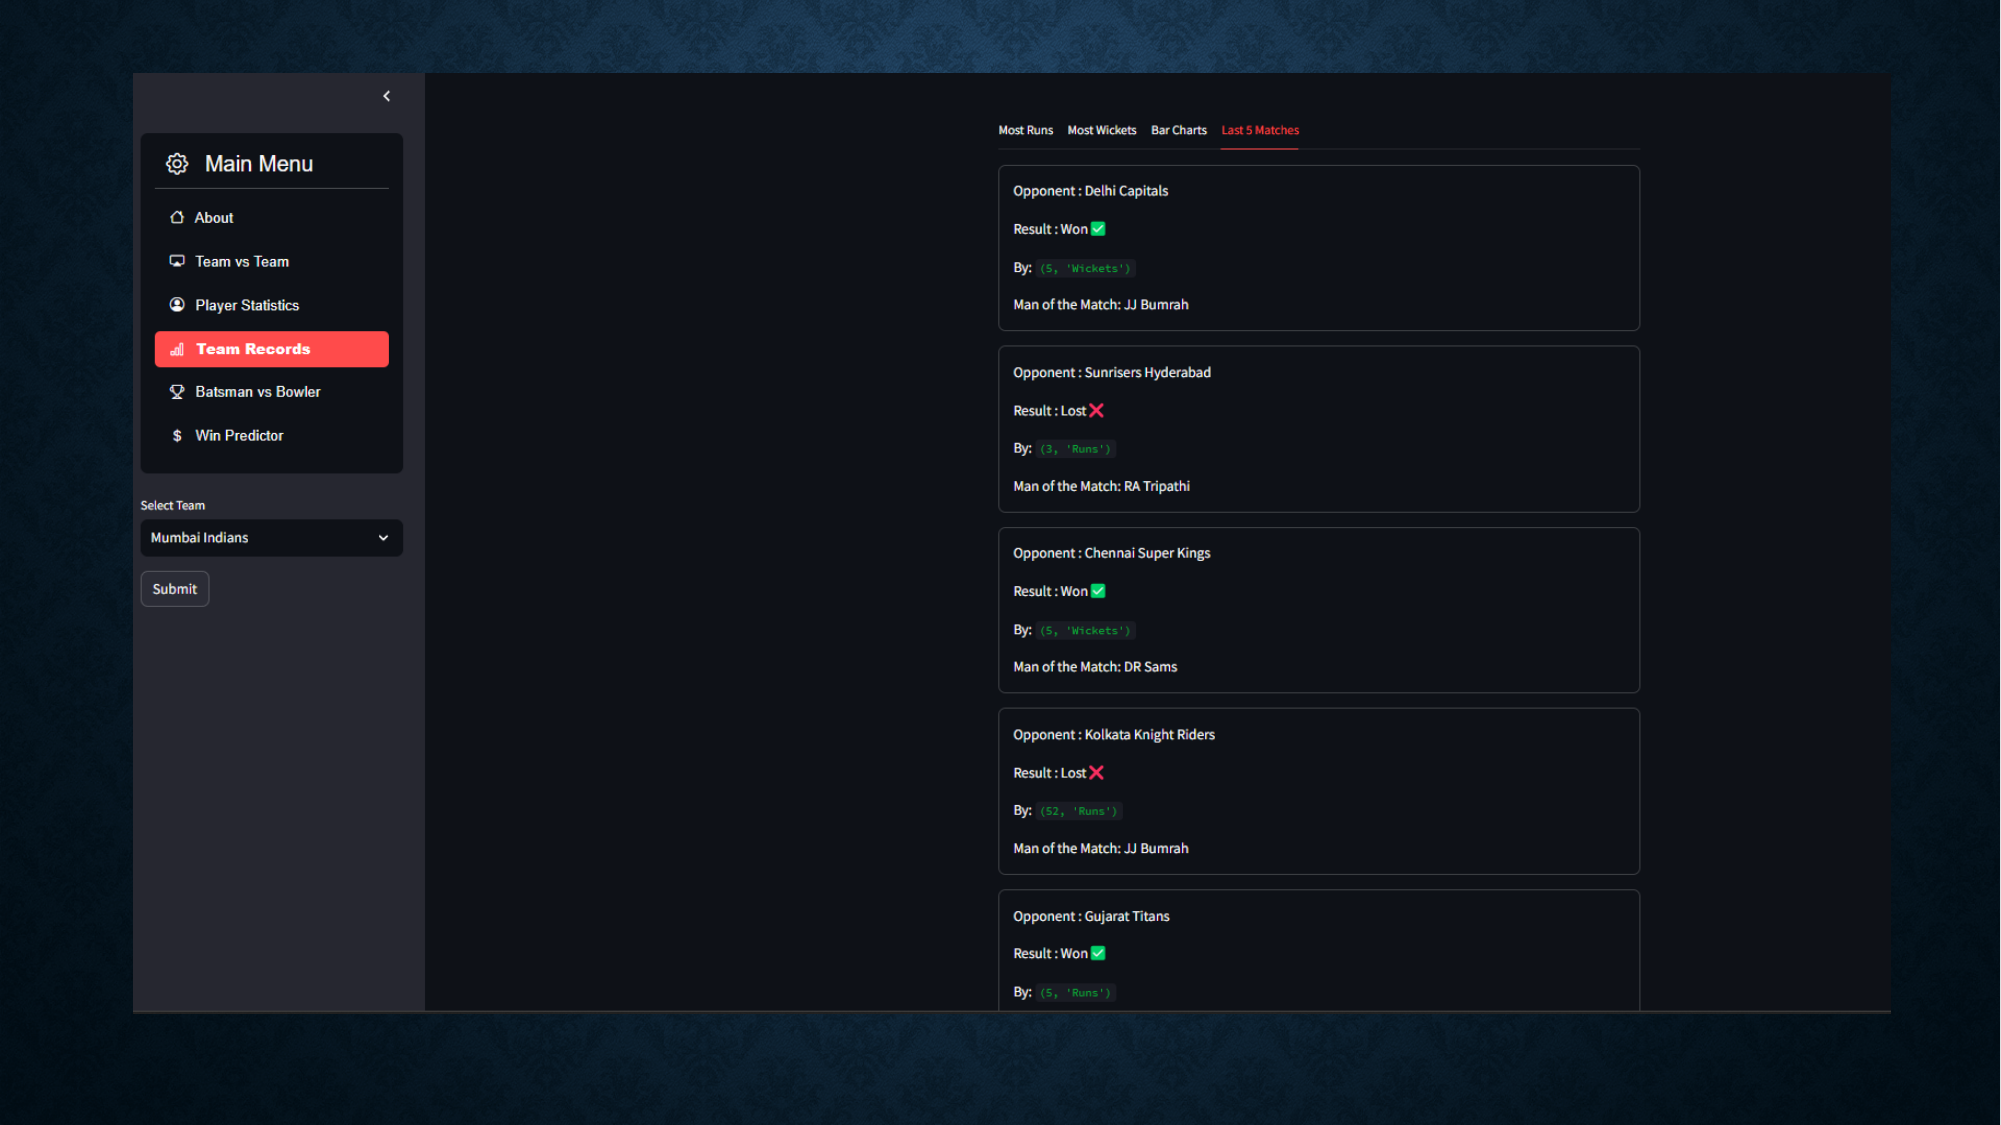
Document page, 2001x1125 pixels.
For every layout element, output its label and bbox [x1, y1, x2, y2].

picture [133, 73, 1891, 1015]
